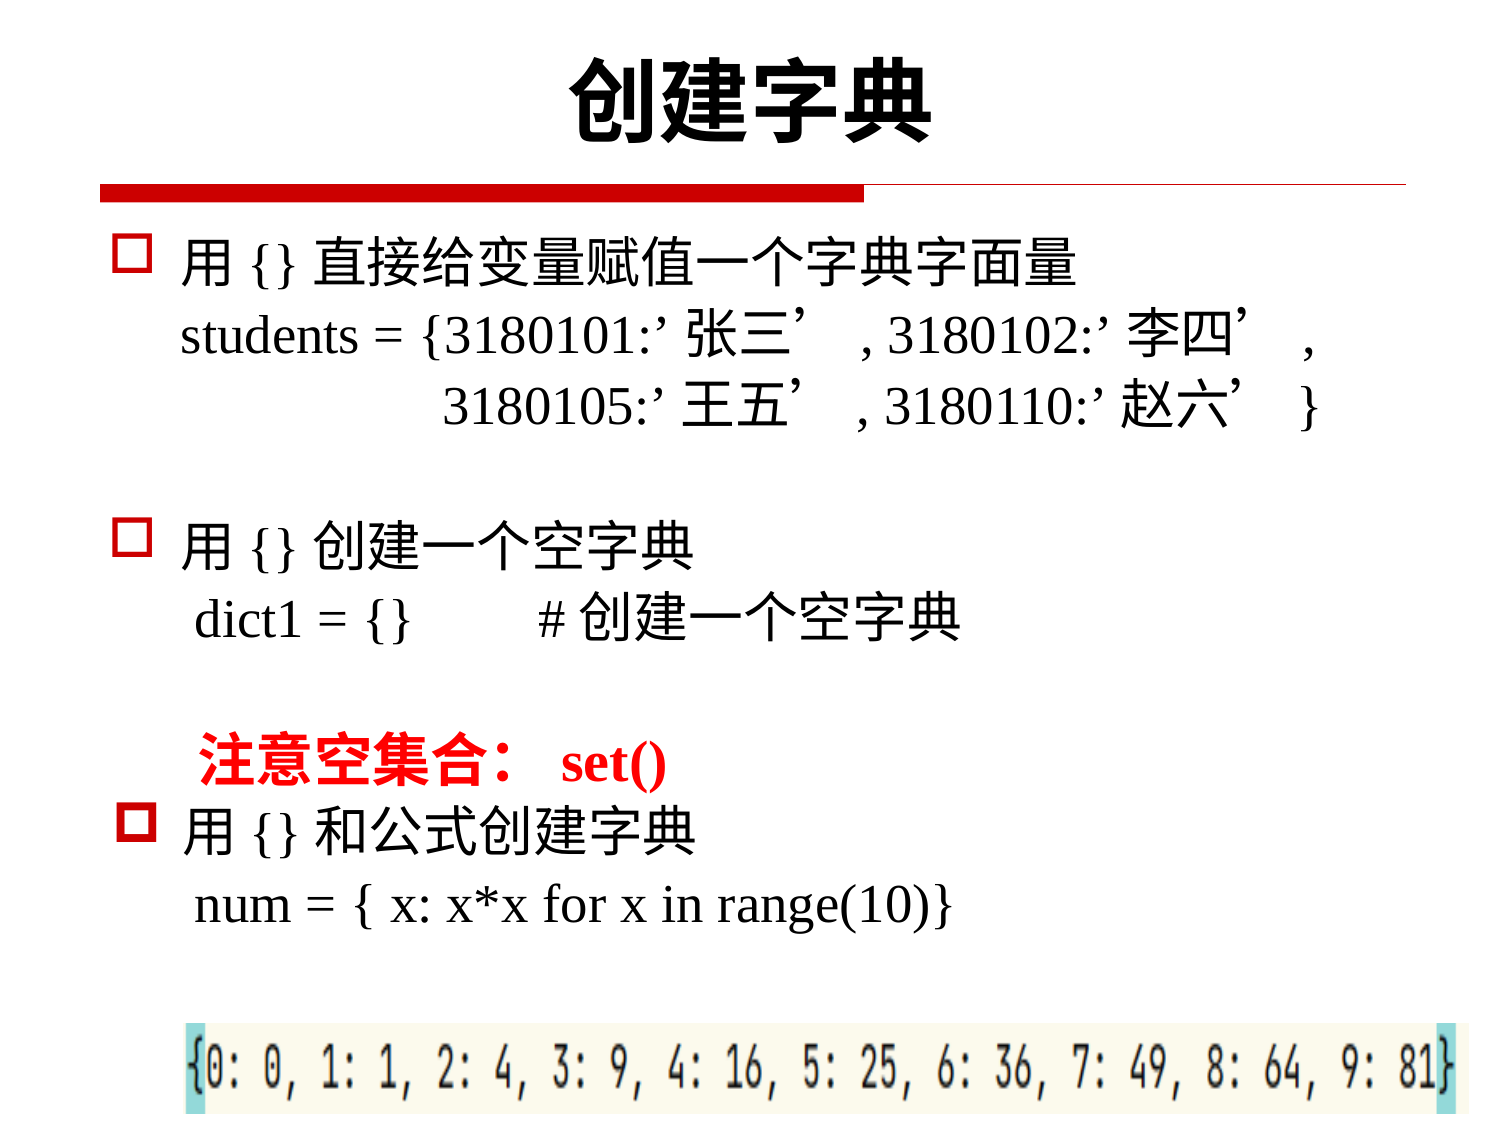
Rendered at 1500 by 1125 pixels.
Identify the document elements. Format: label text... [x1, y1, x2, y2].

list 用{}直接给变量赋值一个字典字面量 students = {3180101:’张三’, 3180102:’李四’, 3180105:’王五’, 3180110:’赵六’} 用{}创建一个空字典 dict1 = {} #创建一个空字典 用{}和公式创建字典 num = { x: x*x for x in range(10)} [92, 220, 1406, 1035]
text_box 注意空集合：set() [182, 716, 1117, 801]
title 创建字典 [94, 50, 1407, 161]
picture [182, 1022, 1469, 1114]
